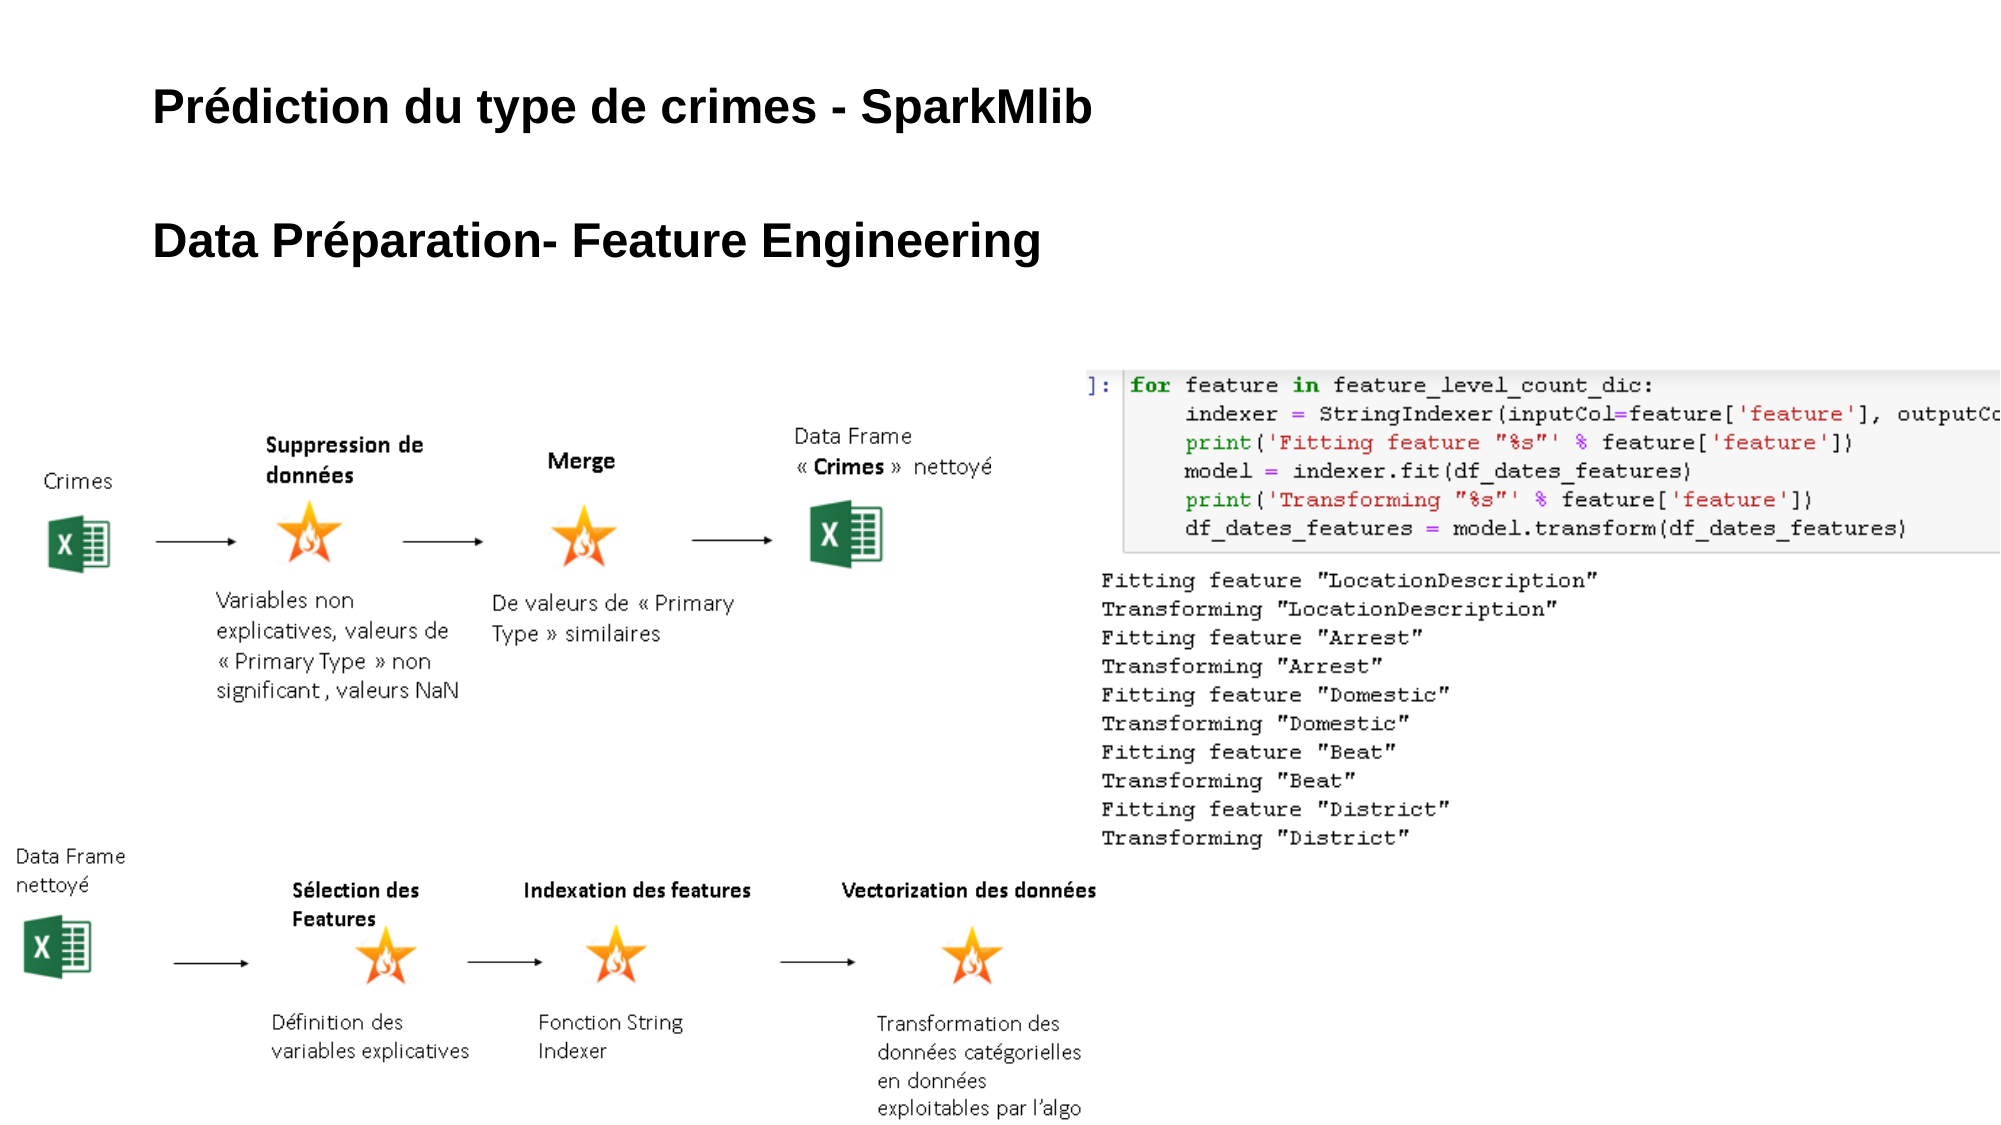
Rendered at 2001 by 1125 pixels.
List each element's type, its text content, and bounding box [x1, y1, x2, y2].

picture [29, 366, 991, 721]
title Prédiction du type de crimes - SparkMlib Data Préparation- Feature Engineering [137, 57, 1863, 276]
picture [0, 366, 2000, 1125]
